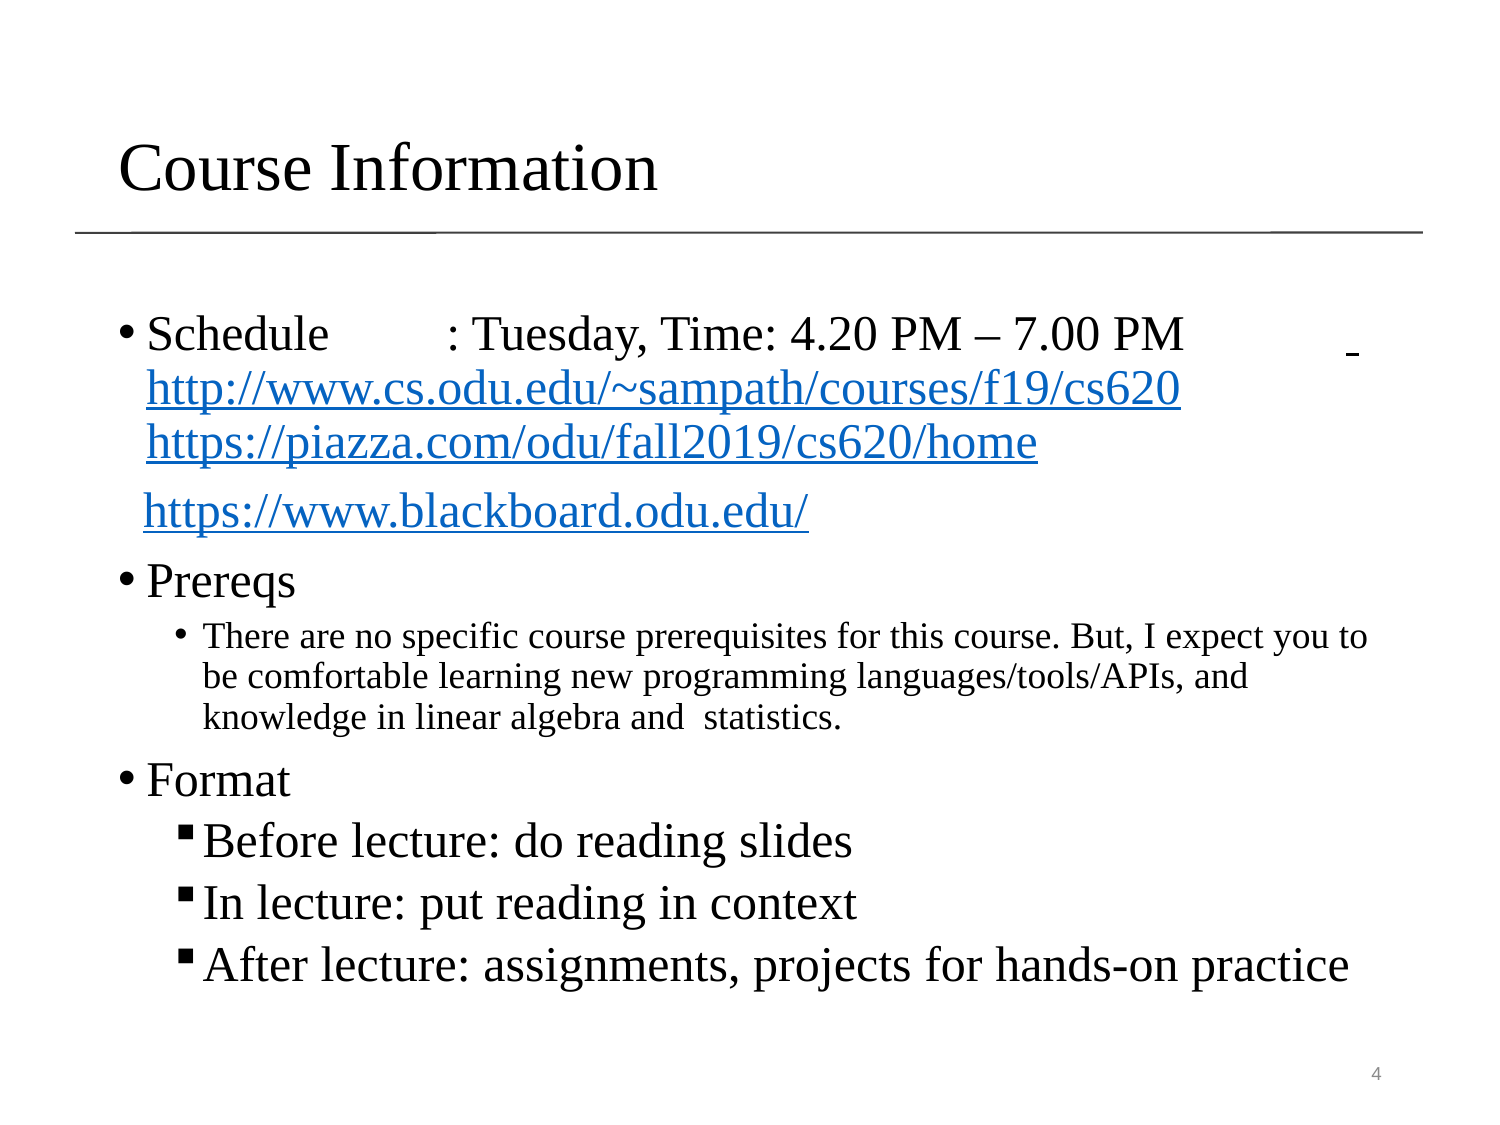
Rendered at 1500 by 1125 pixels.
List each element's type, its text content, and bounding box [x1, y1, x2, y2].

slide_number 4 [1059, 1042, 1397, 1103]
list Schedule : Tuesday, Time: 4.20 PM – 7.00 PM http://www.cs.odu.edu/~sampath/courses/f19/cs620 https://piazza.com/odu/fall2019/cs620/home https://www.blackboard.odu.edu/ Prereqs There are no specific course prerequisites for this course. But, I expect you to be comfortable learning new programming languages/tools/APIs, and knowledge in linear algebra and statistics. Format Before lecture: do reading slides In lecture: put reading in context After lecture: assignments, projects for hands-on practice [103, 299, 1397, 1091]
title Course Information [103, 59, 1397, 278]
